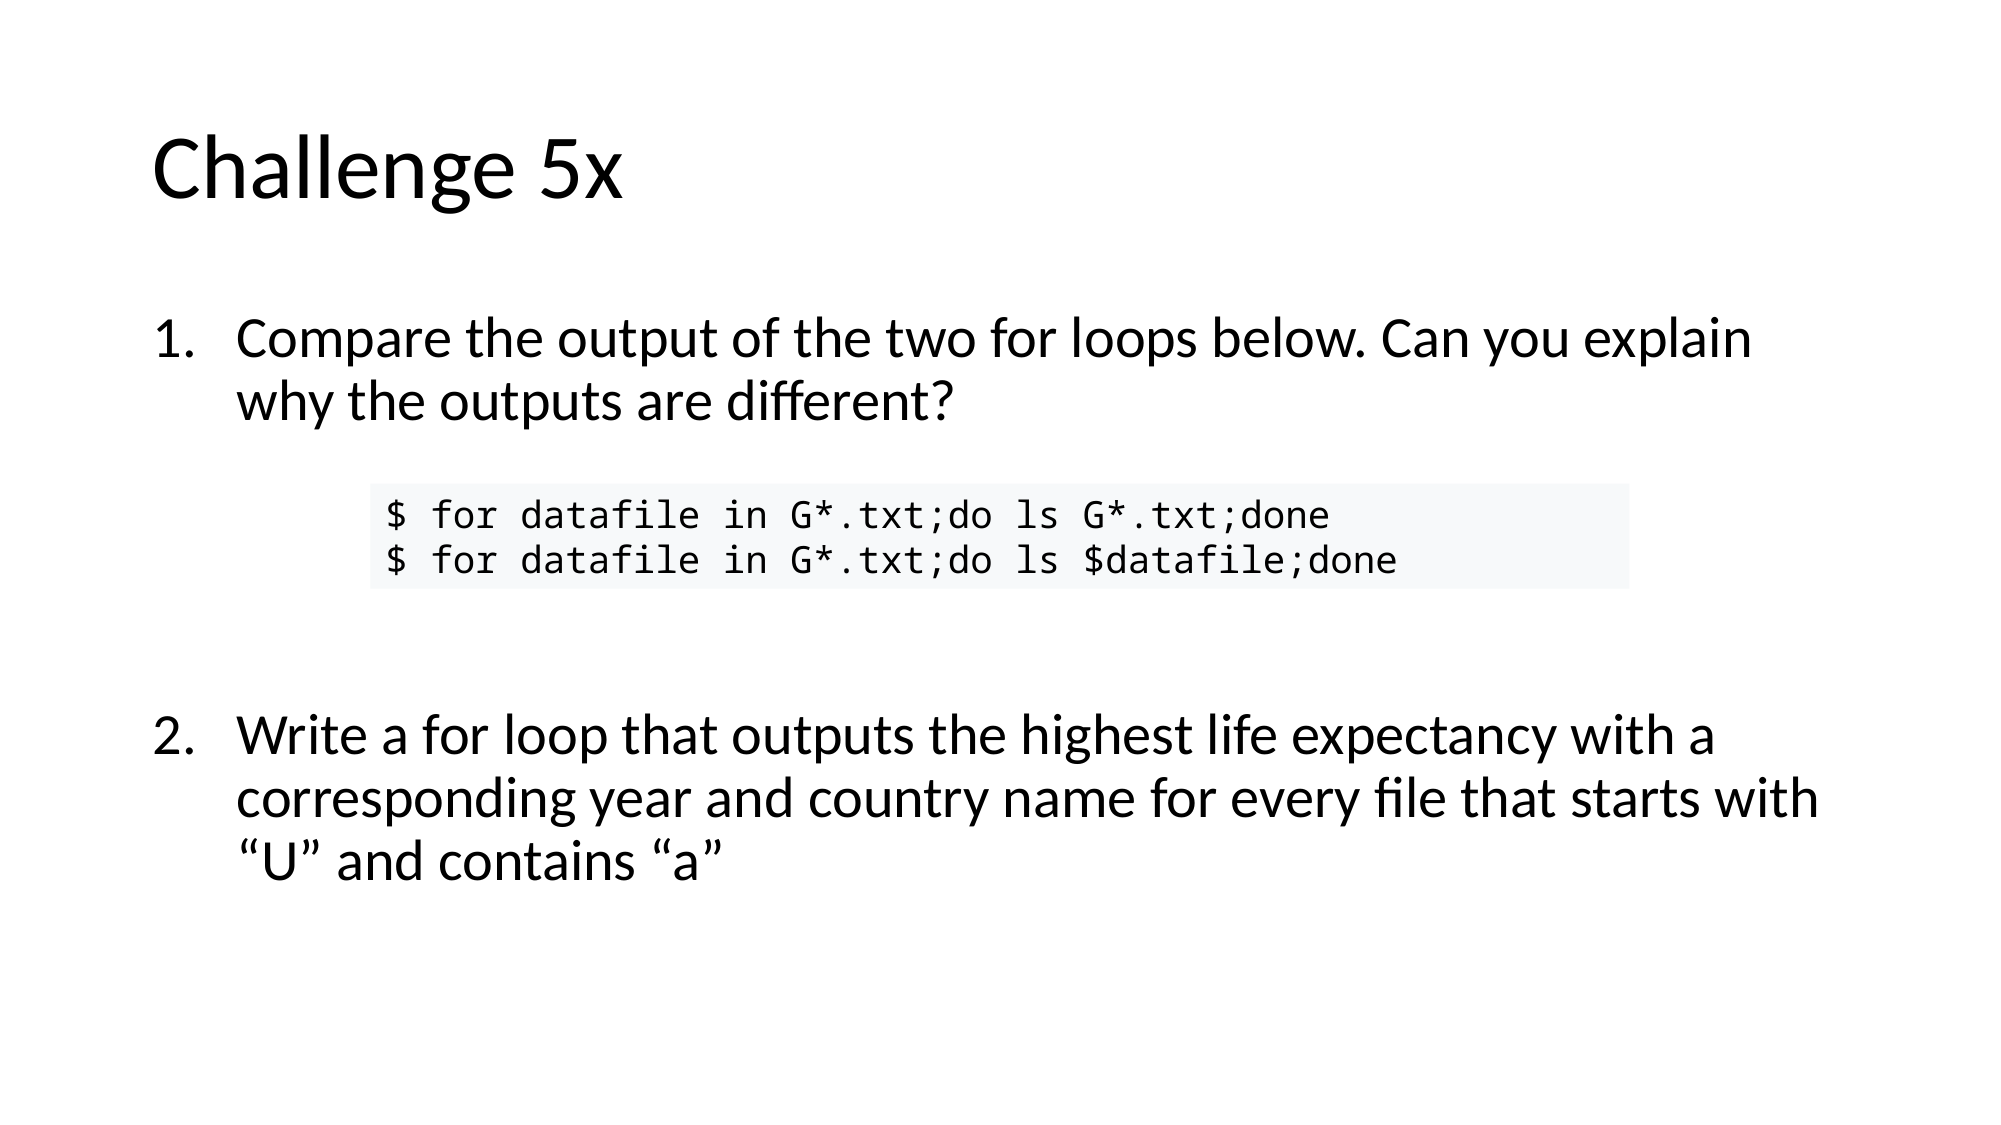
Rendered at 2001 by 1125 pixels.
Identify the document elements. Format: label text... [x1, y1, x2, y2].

text_box $ for datafile in G*.txt;do ls G*.txt;done $ for datafile in G*.txt;do ls $datafile;done [370, 483, 1630, 589]
title Challenge 5x [137, 59, 1863, 278]
list Compare the output of the two for loops below. Can you explain why the outputs are different? Write a for loop that outputs the highest life expectancy with a corresponding year and country name for every file that starts with “U” and contains “a” [137, 299, 1863, 1014]
